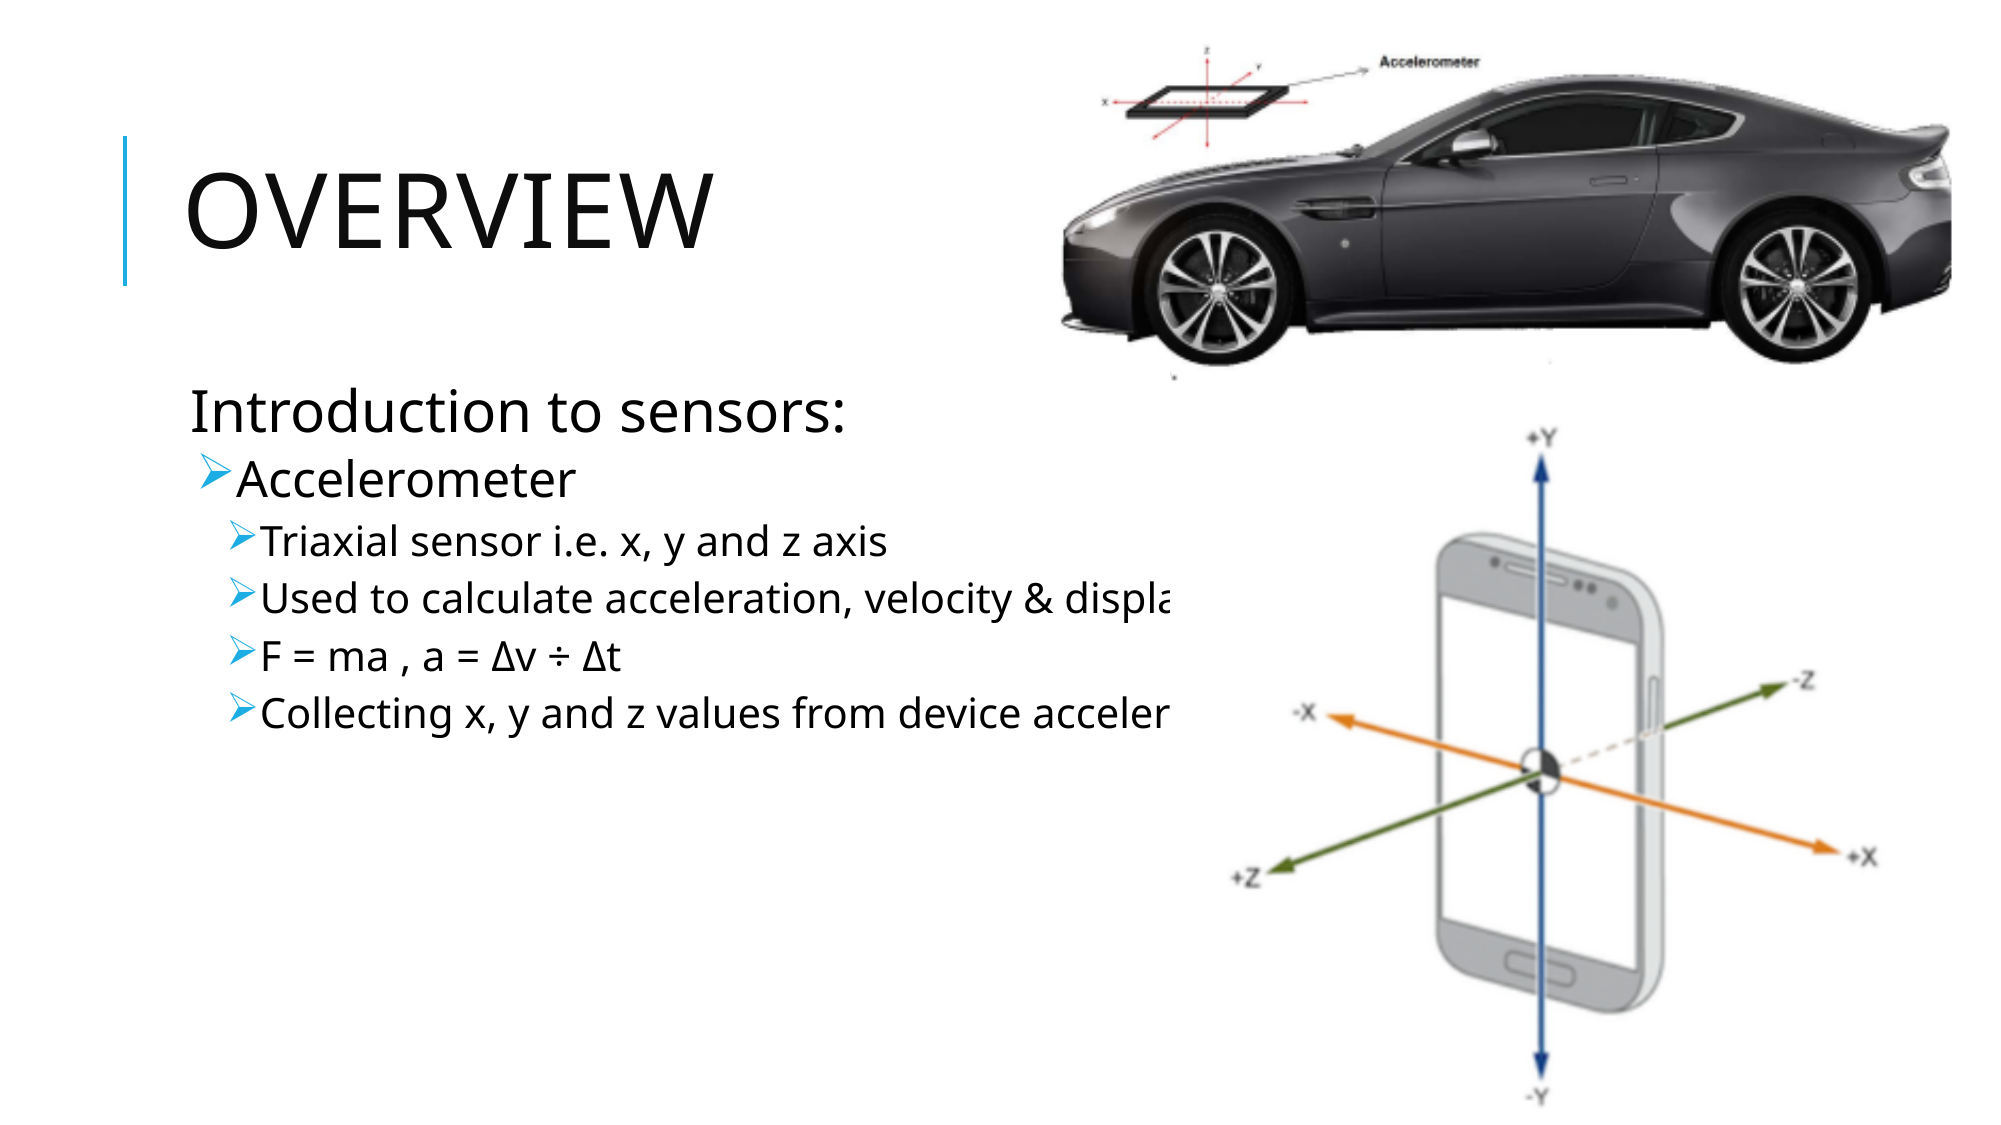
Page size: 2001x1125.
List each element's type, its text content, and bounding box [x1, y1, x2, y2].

list Introduction to sensors: Accelerometer Triaxial sensor i.e. x, y and z axis Used to calculate acceleration, velocity & displacement F = ma , a = Δv ÷ Δt Collecting x, y and z values from device accelerometer [168, 375, 1163, 1035]
title Overview [168, 96, 1040, 342]
picture [1047, 28, 1969, 1125]
